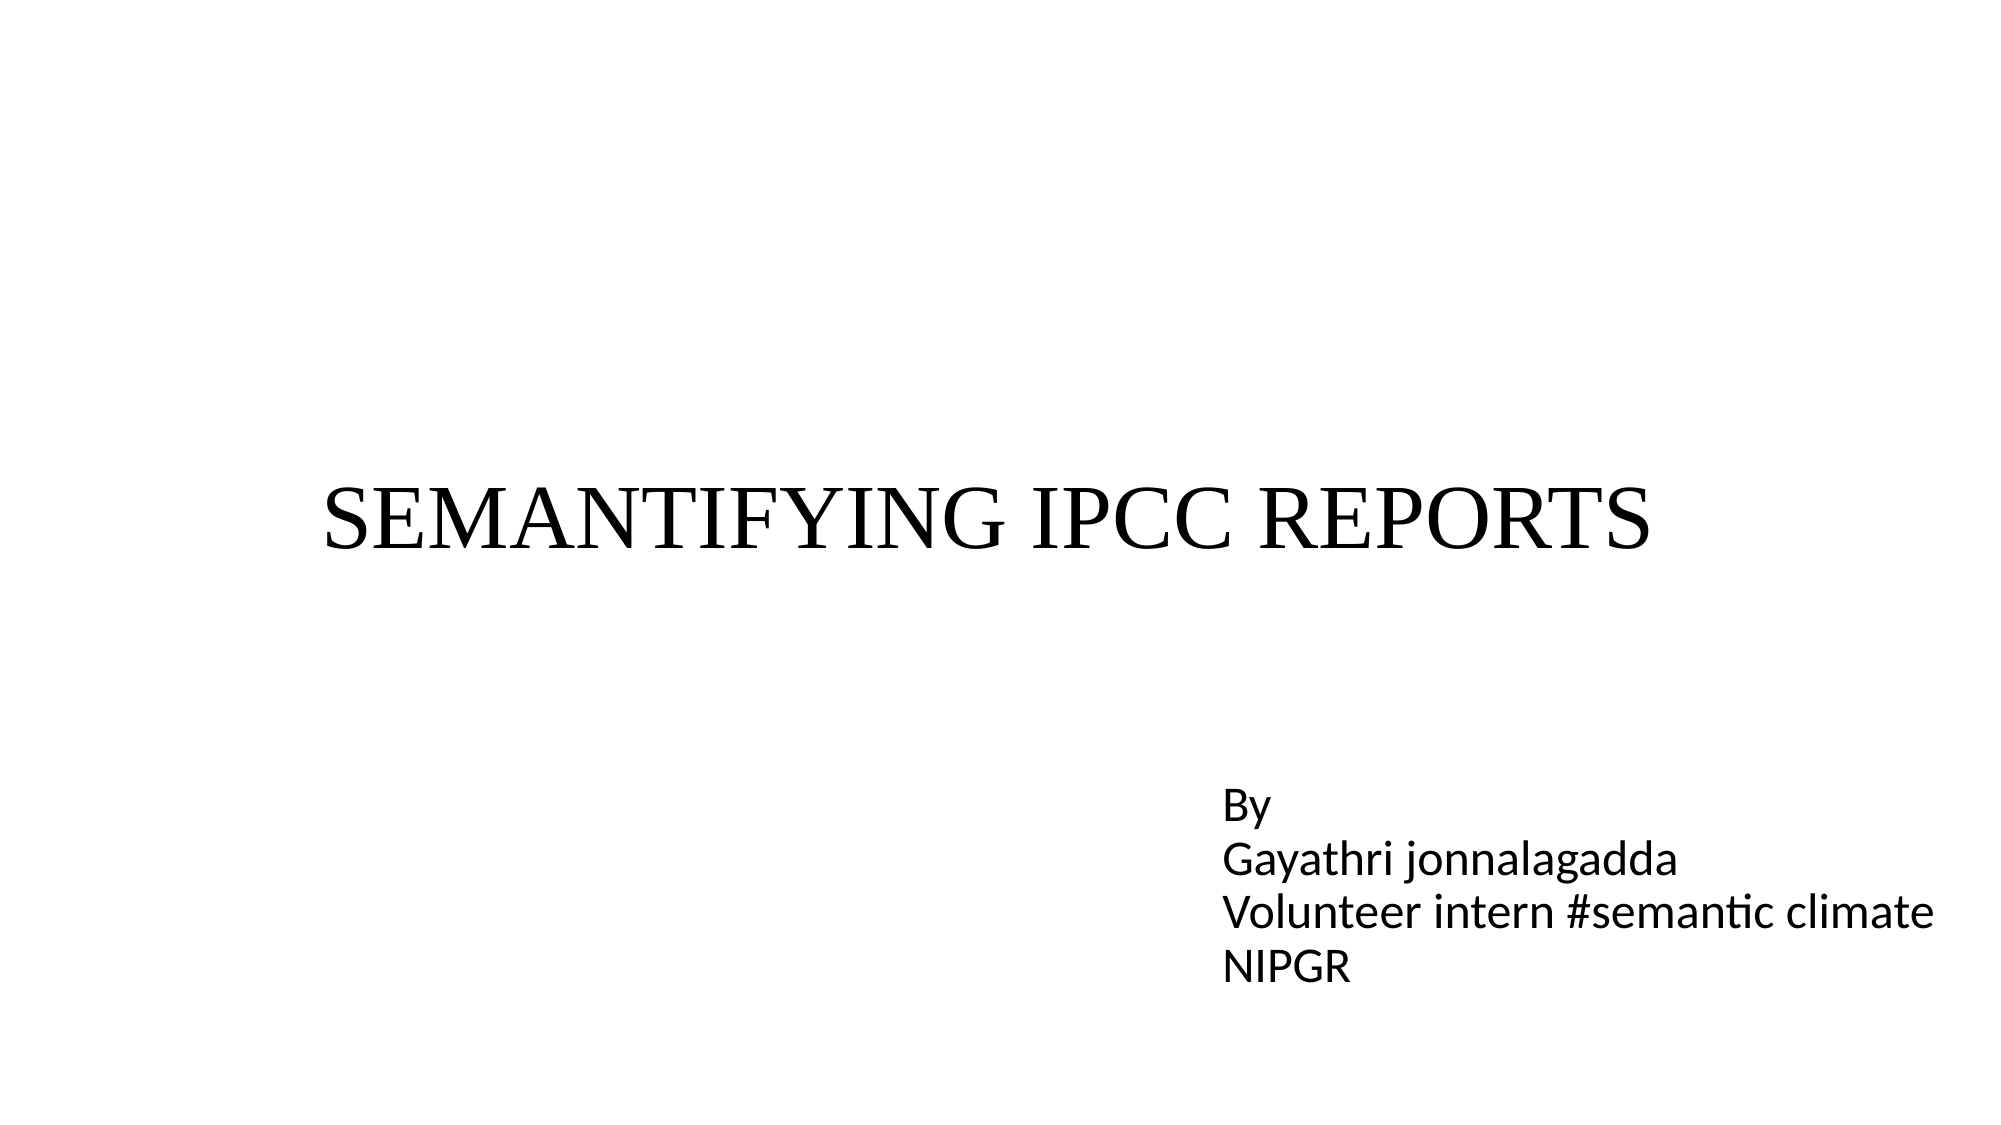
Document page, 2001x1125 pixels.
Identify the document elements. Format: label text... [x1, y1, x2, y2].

title SEMANTIFYING IPCC REPORTS [249, 184, 1750, 576]
subtitle By Gayathri jonnalagadda Volunteer intern #semantic climate NIPGR [1207, 770, 2000, 1042]
